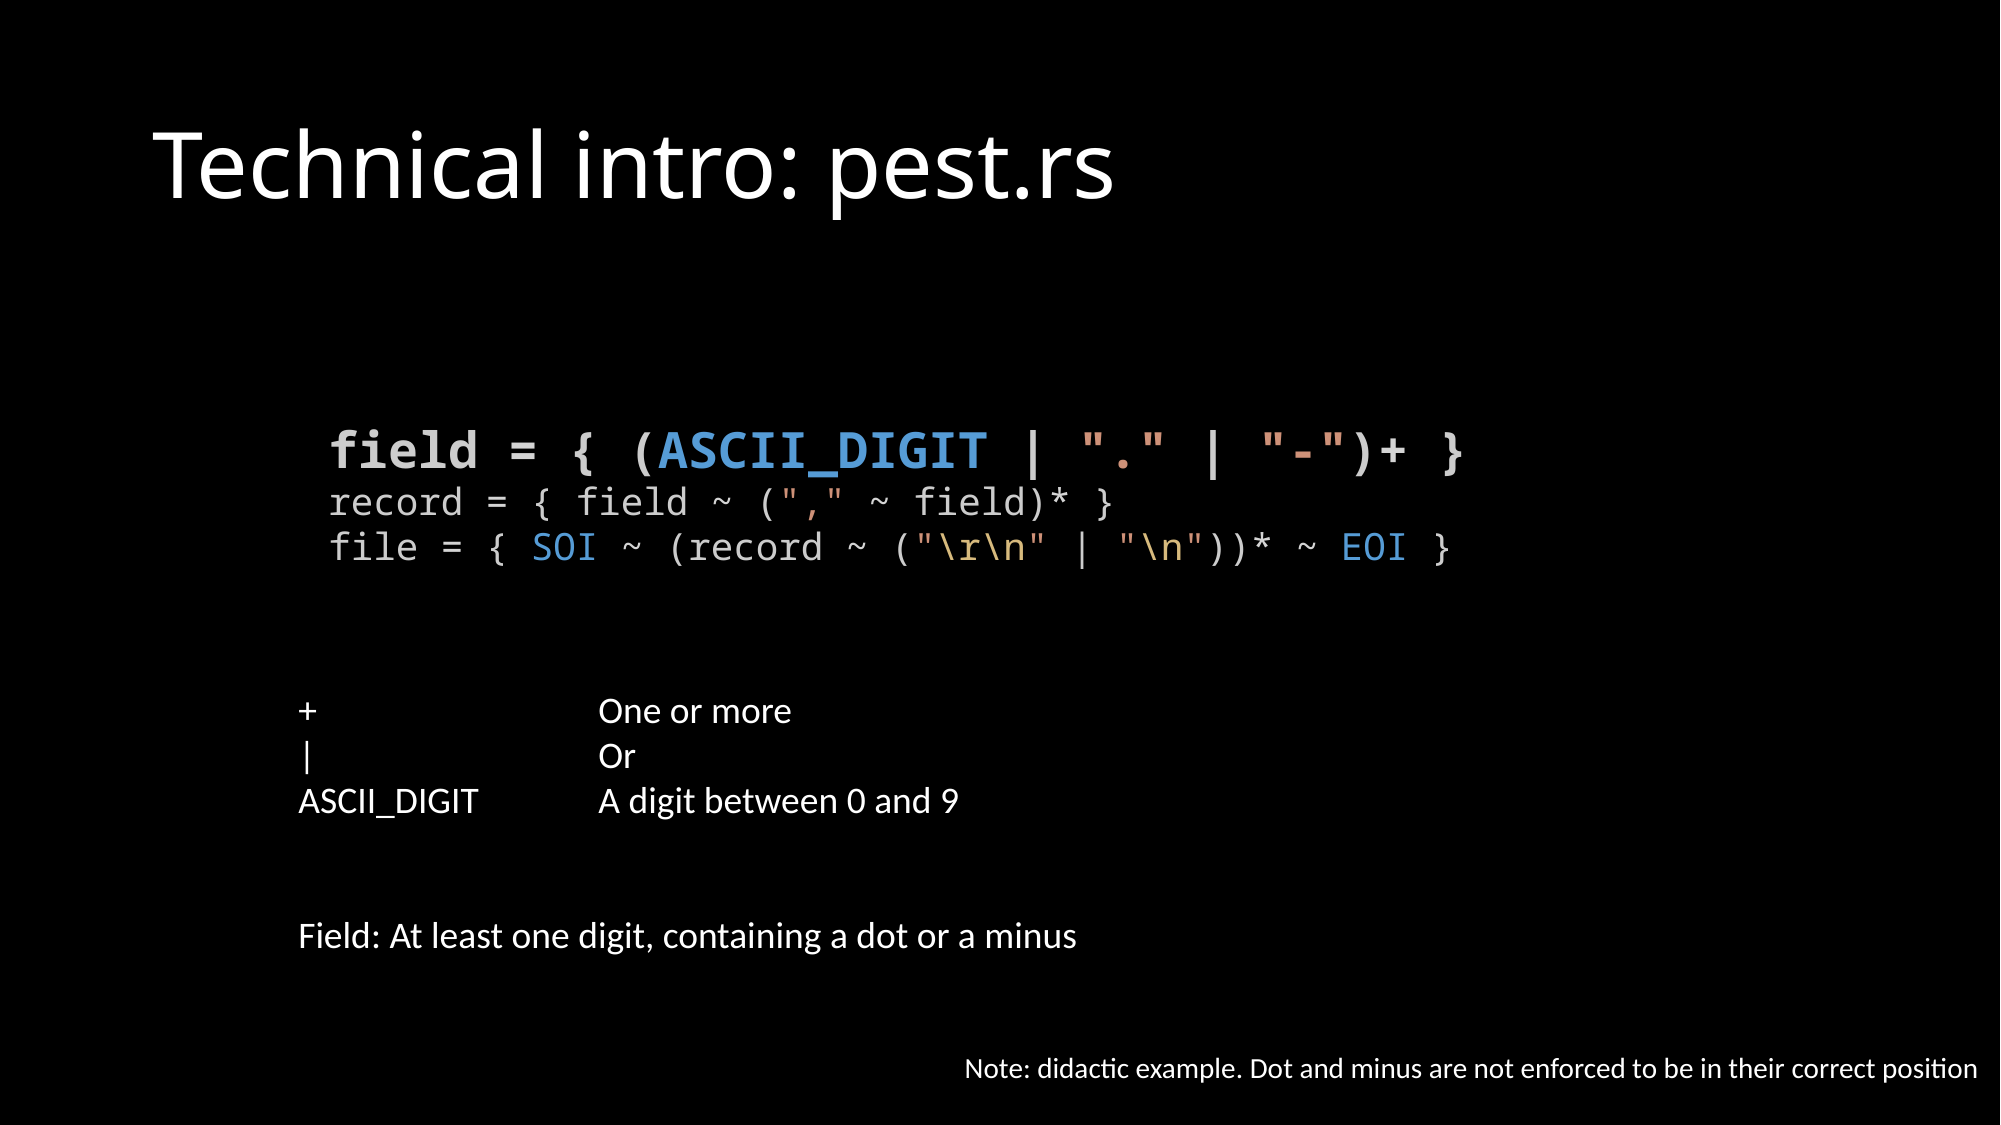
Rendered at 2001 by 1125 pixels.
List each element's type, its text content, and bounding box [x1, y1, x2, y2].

text_box Note: didactic example. Dot and minus are not enforced to be in their correct position [949, 1041, 1994, 1092]
title Technical intro: pest.rs [137, 59, 1863, 278]
text_box field = { (ASCII_DIGIT | "." | "-")+ } record = { field ~ ("," ~ field)* } file = { SOI ~ (record ~ ("\r\n" | "\n"))* ~ EOI } [313, 410, 1879, 576]
text_box + One or more | Or ASCII_DIGIT A digit between 0 and 9 Field: At least one digit, containing a dot or a minus [283, 678, 1094, 964]
